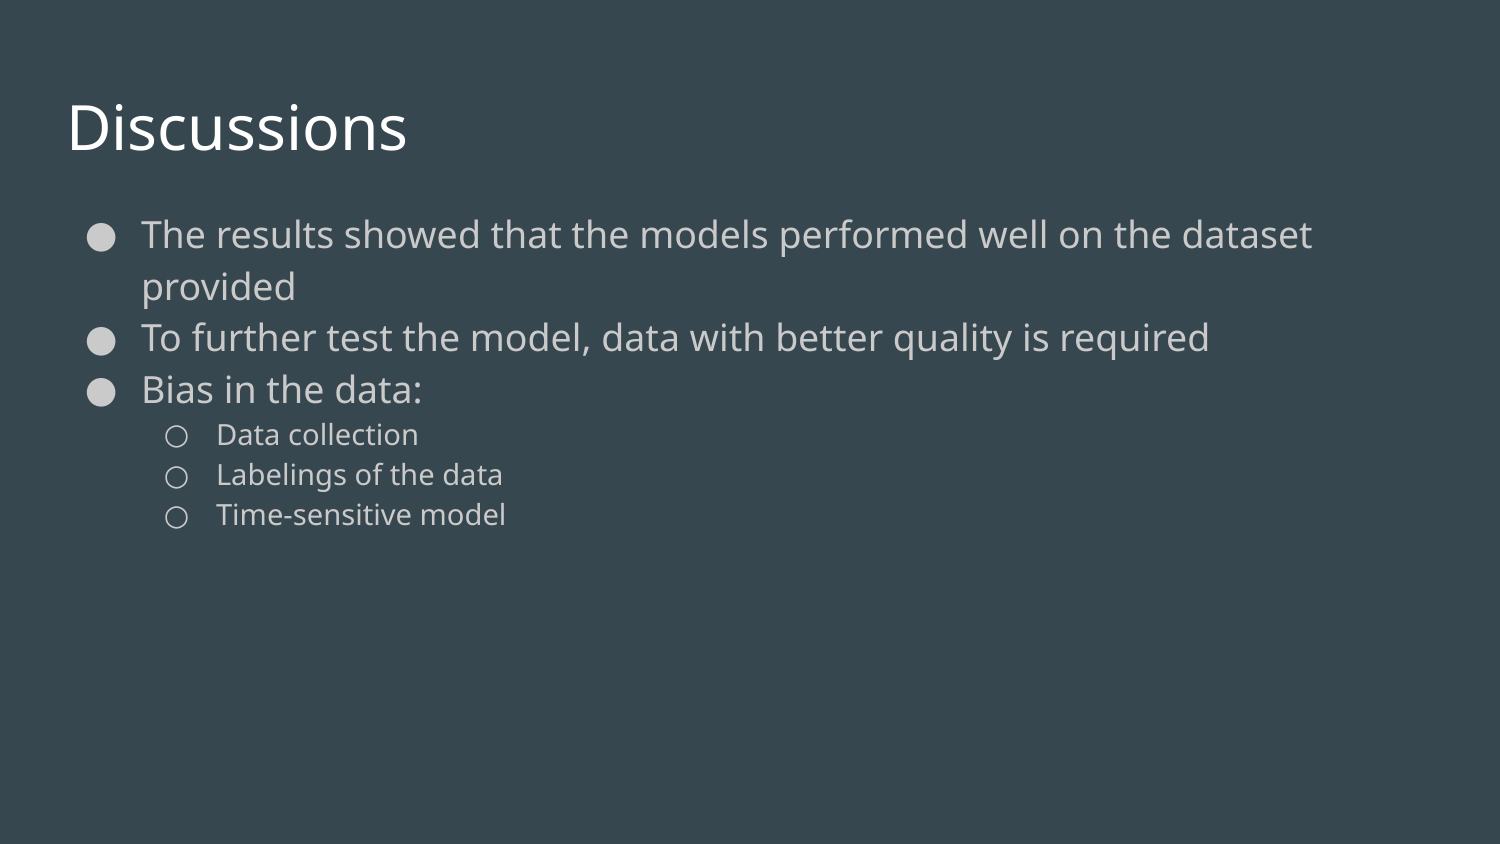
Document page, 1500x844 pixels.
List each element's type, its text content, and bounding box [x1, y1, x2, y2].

list The results showed that the models performed well on the dataset provided To further test the model, data with better quality is required Bias in the data: Data collection Labelings of the data Time-sensitive model [51, 189, 1449, 750]
title Discussions [51, 72, 1449, 167]
